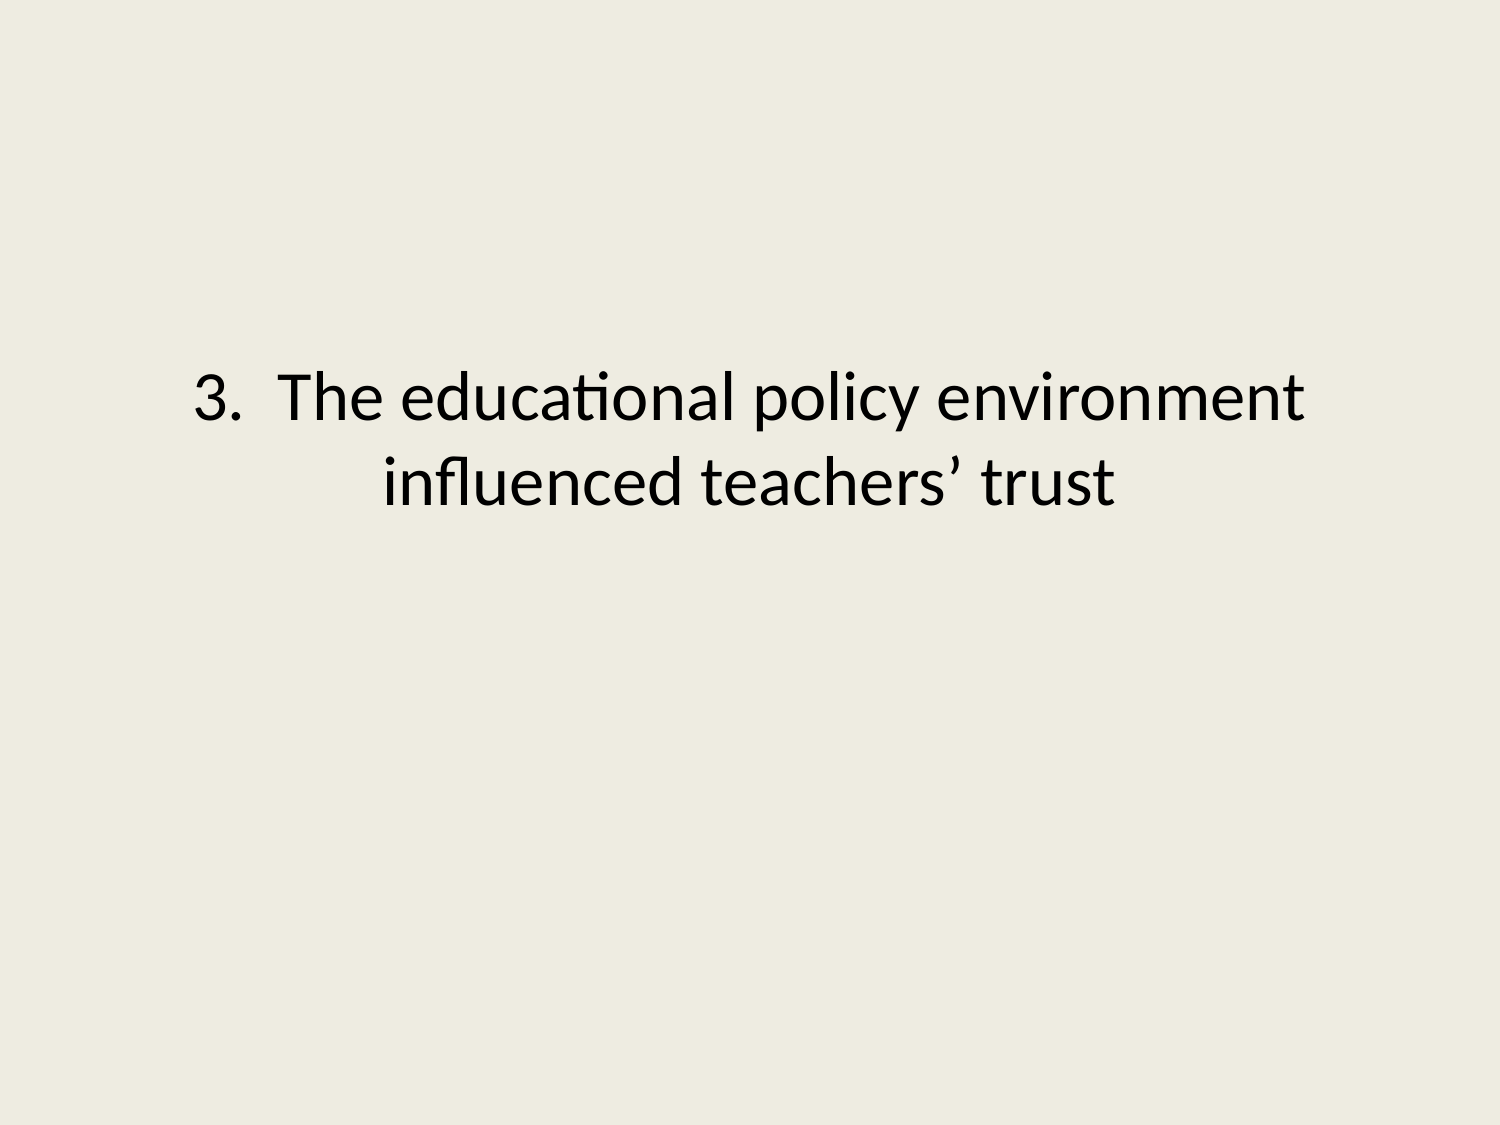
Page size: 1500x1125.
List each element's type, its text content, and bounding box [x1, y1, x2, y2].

title 3. The educational policy environment influenced teachers’ trust [75, 341, 1425, 529]
